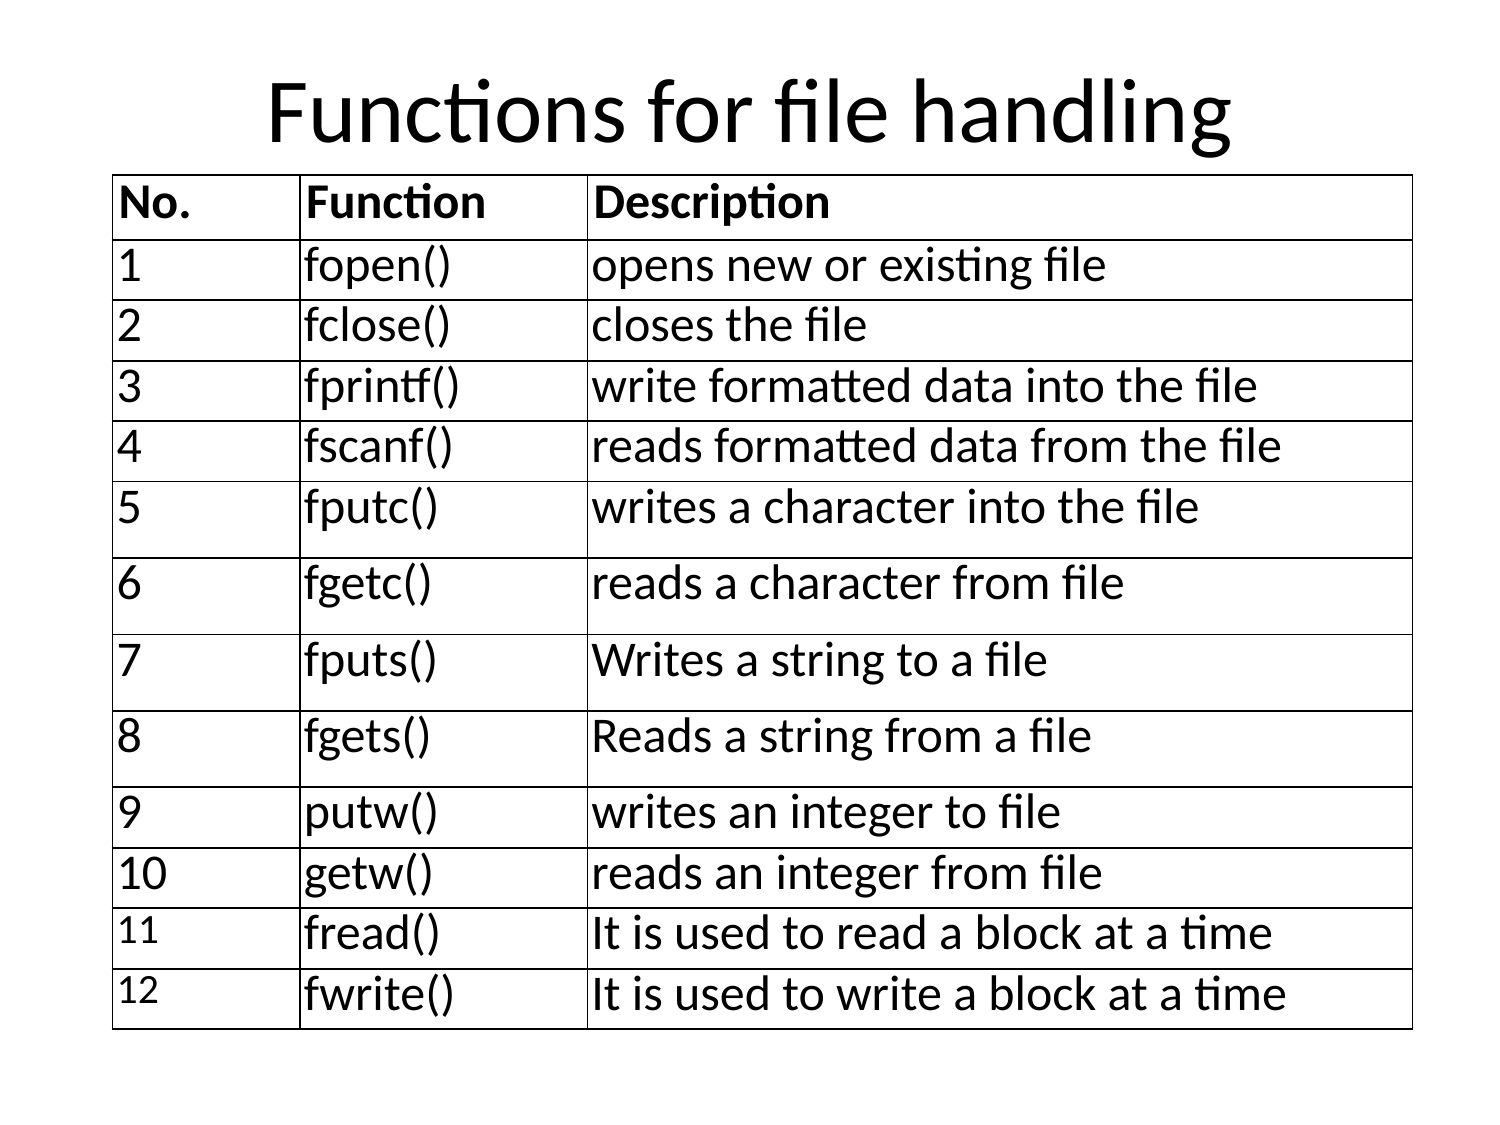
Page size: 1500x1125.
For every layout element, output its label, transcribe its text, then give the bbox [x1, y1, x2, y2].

table_cell getw() [301, 849, 587, 907]
table_cell reads an integer from file [588, 849, 1412, 907]
table_header Function [301, 176, 587, 239]
table_cell putw() [301, 788, 587, 847]
table_cell fscanf() [301, 422, 587, 481]
table_cell fclose() [301, 301, 587, 360]
table_cell 3 [113, 362, 299, 420]
table_cell fwrite() [301, 970, 587, 1028]
table_cell 12 [113, 970, 299, 1028]
table_cell 5 [113, 482, 299, 557]
table_cell fopen() [301, 241, 587, 299]
table_header Description [588, 176, 1412, 239]
table_cell 4 [113, 422, 299, 481]
table_header No. [113, 176, 299, 239]
table_cell writes an integer to file [588, 788, 1412, 847]
table_cell writes a character into the file [588, 482, 1412, 557]
table_cell 2 [113, 301, 299, 360]
table_cell fread() [301, 909, 587, 968]
table_cell reads a character from file [588, 559, 1412, 634]
table_cell fputc() [301, 482, 587, 557]
table_cell write formatted data into the file [588, 362, 1412, 420]
table_cell 8 [113, 712, 299, 786]
table_cell fputs() [301, 635, 587, 710]
table_cell Writes a string to a file [588, 635, 1412, 710]
table_cell opens new or existing file [588, 241, 1412, 299]
table_cell 7 [113, 635, 299, 710]
table_cell It is used to write a block at a time [588, 970, 1412, 1028]
table_cell Reads a string from a file [588, 712, 1412, 786]
table_cell It is used to read a block at a time [588, 909, 1412, 968]
table_cell fprintf() [301, 362, 587, 420]
table_cell closes the file [588, 301, 1412, 360]
title Functions for file handling [75, 12, 1425, 200]
table_cell 11 [113, 909, 299, 968]
table_cell reads formatted data from the file [588, 422, 1412, 481]
table_cell 6 [113, 559, 299, 634]
table_cell 9 [113, 788, 299, 847]
table_cell fgets() [301, 712, 587, 786]
table_cell fgetc() [301, 559, 587, 634]
table_cell 1 [113, 241, 299, 299]
table_cell 10 [113, 849, 299, 907]
